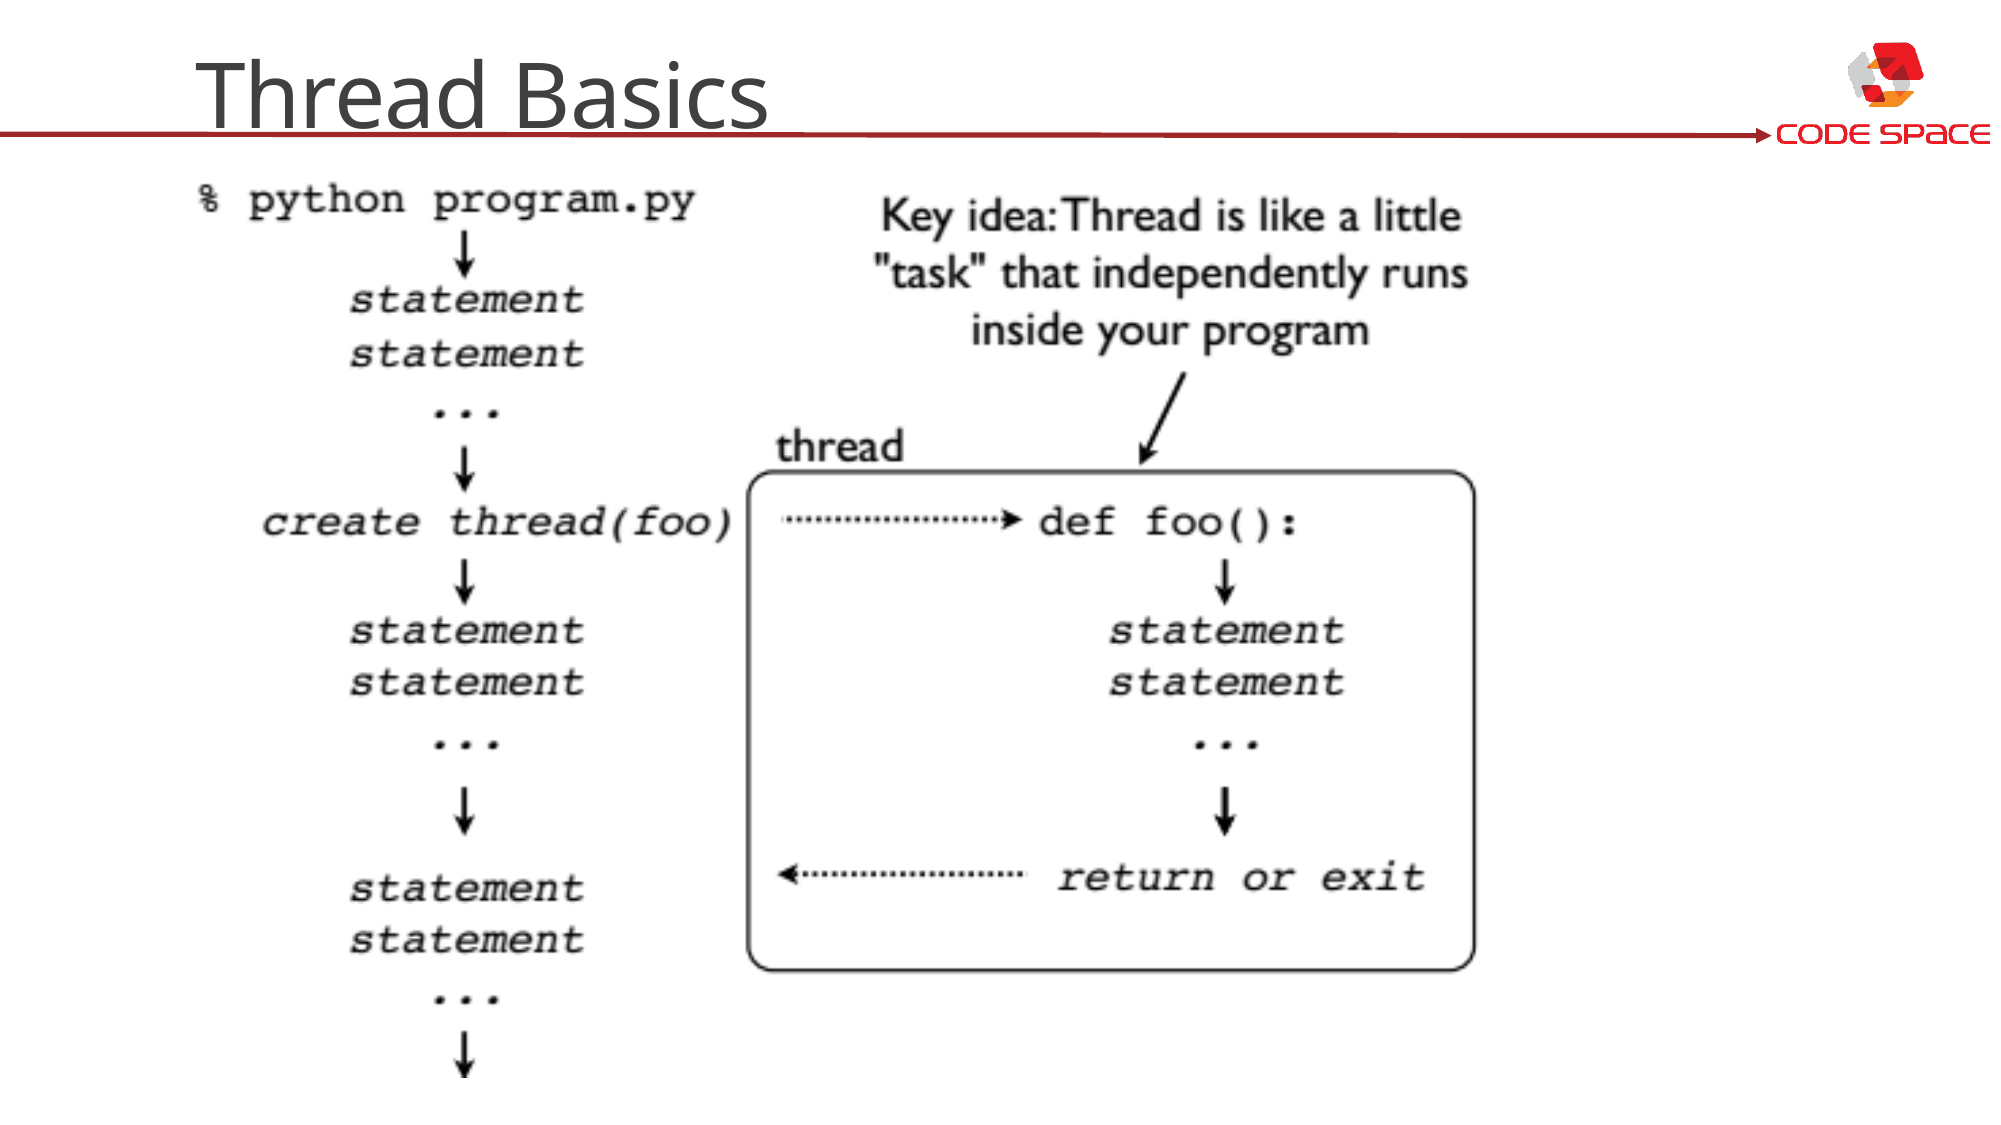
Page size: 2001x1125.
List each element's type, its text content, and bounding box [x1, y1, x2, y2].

picture [179, 160, 1518, 1079]
title Thread Basics [180, 47, 1830, 155]
picture [1707, 0, 2001, 219]
